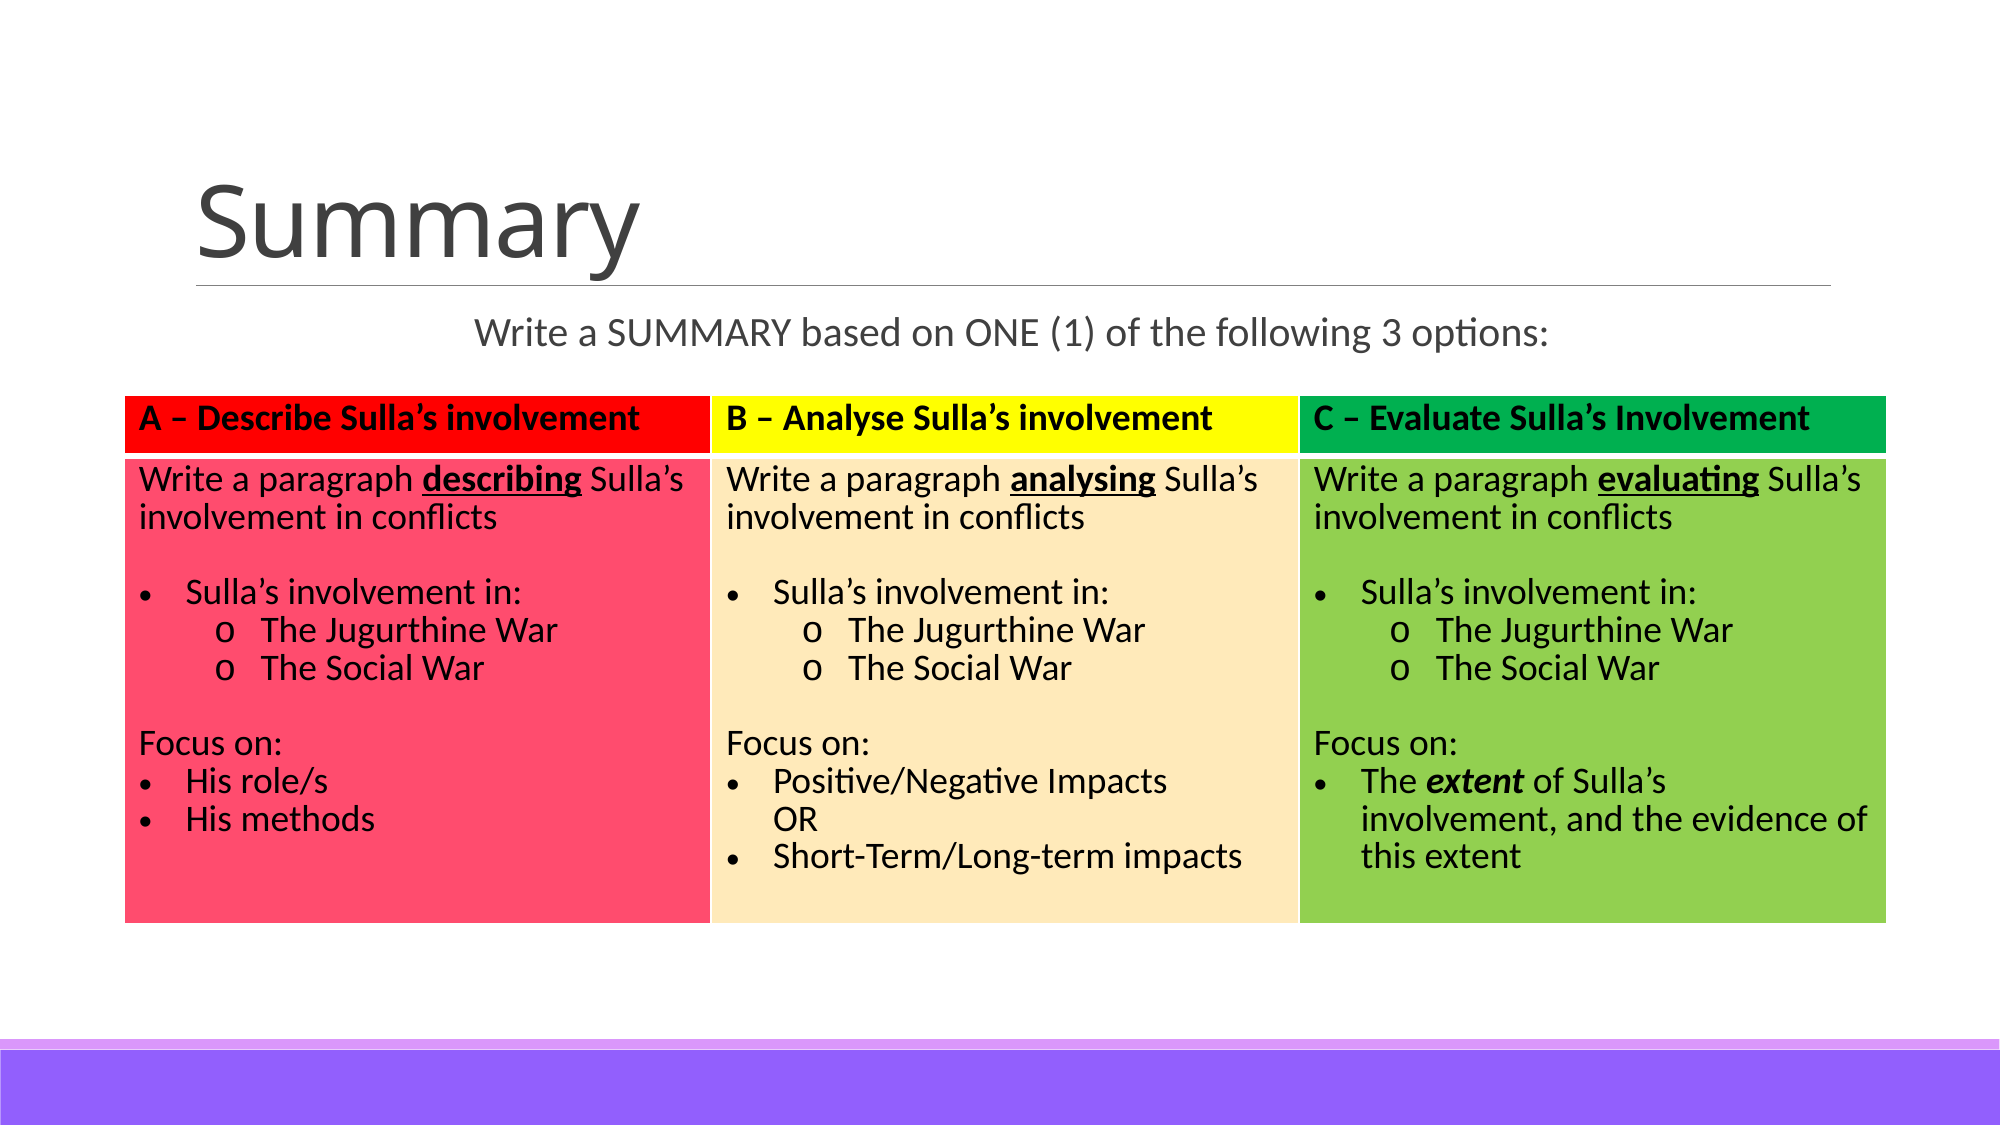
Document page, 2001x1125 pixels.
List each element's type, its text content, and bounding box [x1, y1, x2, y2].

table_header A – Describe Sulla’s involvement [125, 396, 710, 453]
table_cell Write a paragraph describing Sulla’s involvement in conflicts Sulla’s involvement in: The Jugurthine War The Social War Focus on: His role/s His methods [125, 459, 710, 923]
title Summary [180, 47, 1830, 285]
table_cell Write a paragraph analysing Sulla’s involvement in conflicts Sulla’s involvement in: The Jugurthine War The Social War Focus on: Positive/Negative Impacts OR Short-Term/Long-term impacts [712, 459, 1298, 923]
table_header C – Evaluate Sulla’s Involvement [1300, 396, 1886, 453]
table_header B – Analyse Sulla’s involvement [712, 396, 1298, 453]
list Write a SUMMARY based on ONE (1) of the following 3 options: [180, 302, 1830, 364]
table_cell Write a paragraph evaluating Sulla’s involvement in conflicts Sulla’s involvement in: The Jugurthine War The Social War Focus on: The extent of Sulla’s involvement, and the evidence of this extent [1300, 459, 1886, 923]
